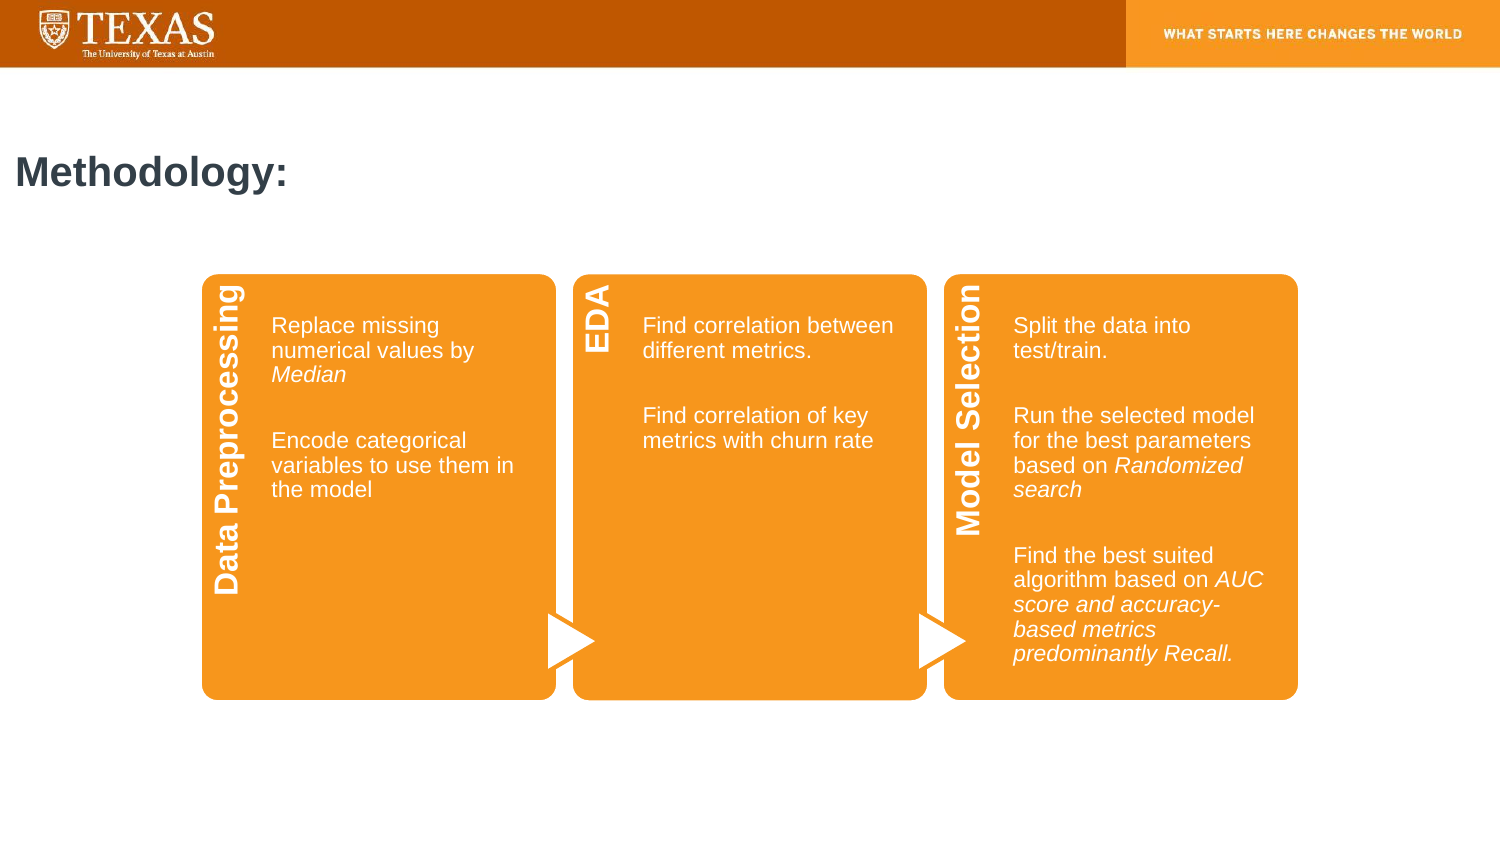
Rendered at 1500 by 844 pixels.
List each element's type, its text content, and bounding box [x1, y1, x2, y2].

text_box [199, 271, 1301, 703]
picture [0, 0, 1500, 844]
title Methodology: [0, 99, 1350, 240]
